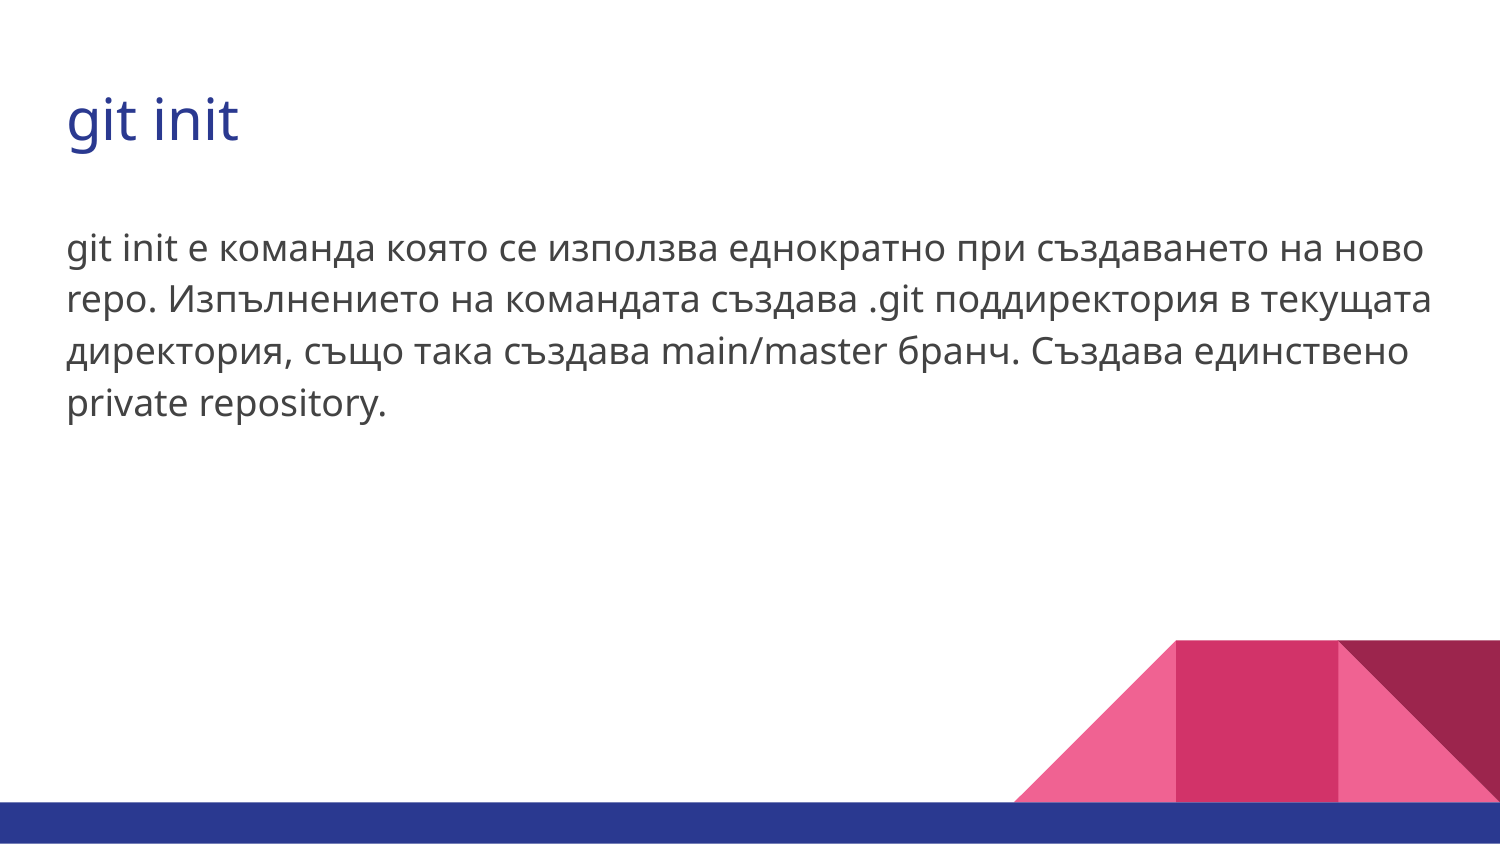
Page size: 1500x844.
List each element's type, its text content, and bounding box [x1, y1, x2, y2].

list git init е команда която се използва еднократно при създаването на ново repo. Изпълнението на командата създава .git поддиректория в текущата директория, също така създава main/master бранч. Създава единствено private repository. [51, 201, 1449, 750]
title git init [51, 67, 1449, 167]
